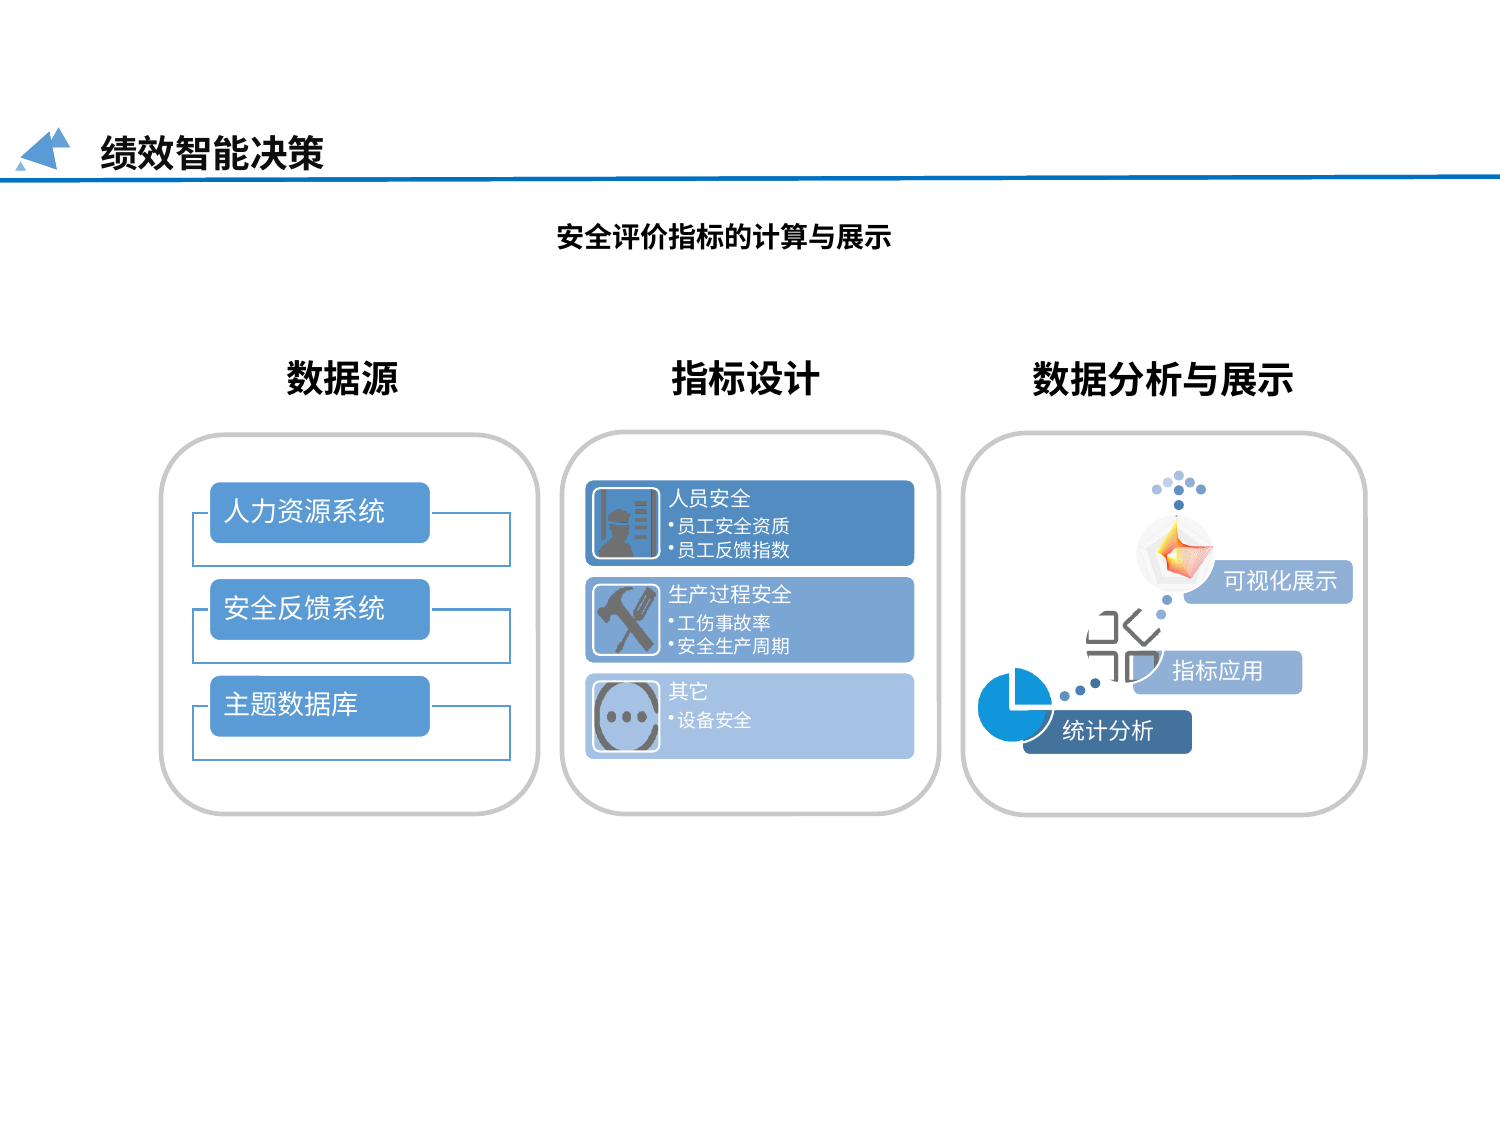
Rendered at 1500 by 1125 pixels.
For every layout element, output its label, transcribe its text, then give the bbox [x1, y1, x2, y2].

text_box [937, 463, 1392, 764]
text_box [0, 176, 1500, 181]
text_box 安全评价指标的计算与展示 [423, 212, 1027, 261]
text_box 指标设计 [656, 347, 844, 408]
text_box [963, 764, 1366, 817]
text_box [560, 430, 939, 815]
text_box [584, 479, 916, 761]
text_box [971, 431, 1357, 463]
text_box 绩效智能决策 [85, 122, 671, 176]
text_box [159, 433, 540, 816]
text_box 数据源 [271, 347, 428, 408]
text_box 数据分析与展示 [1018, 348, 1320, 409]
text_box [15, 127, 71, 171]
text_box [193, 480, 511, 761]
